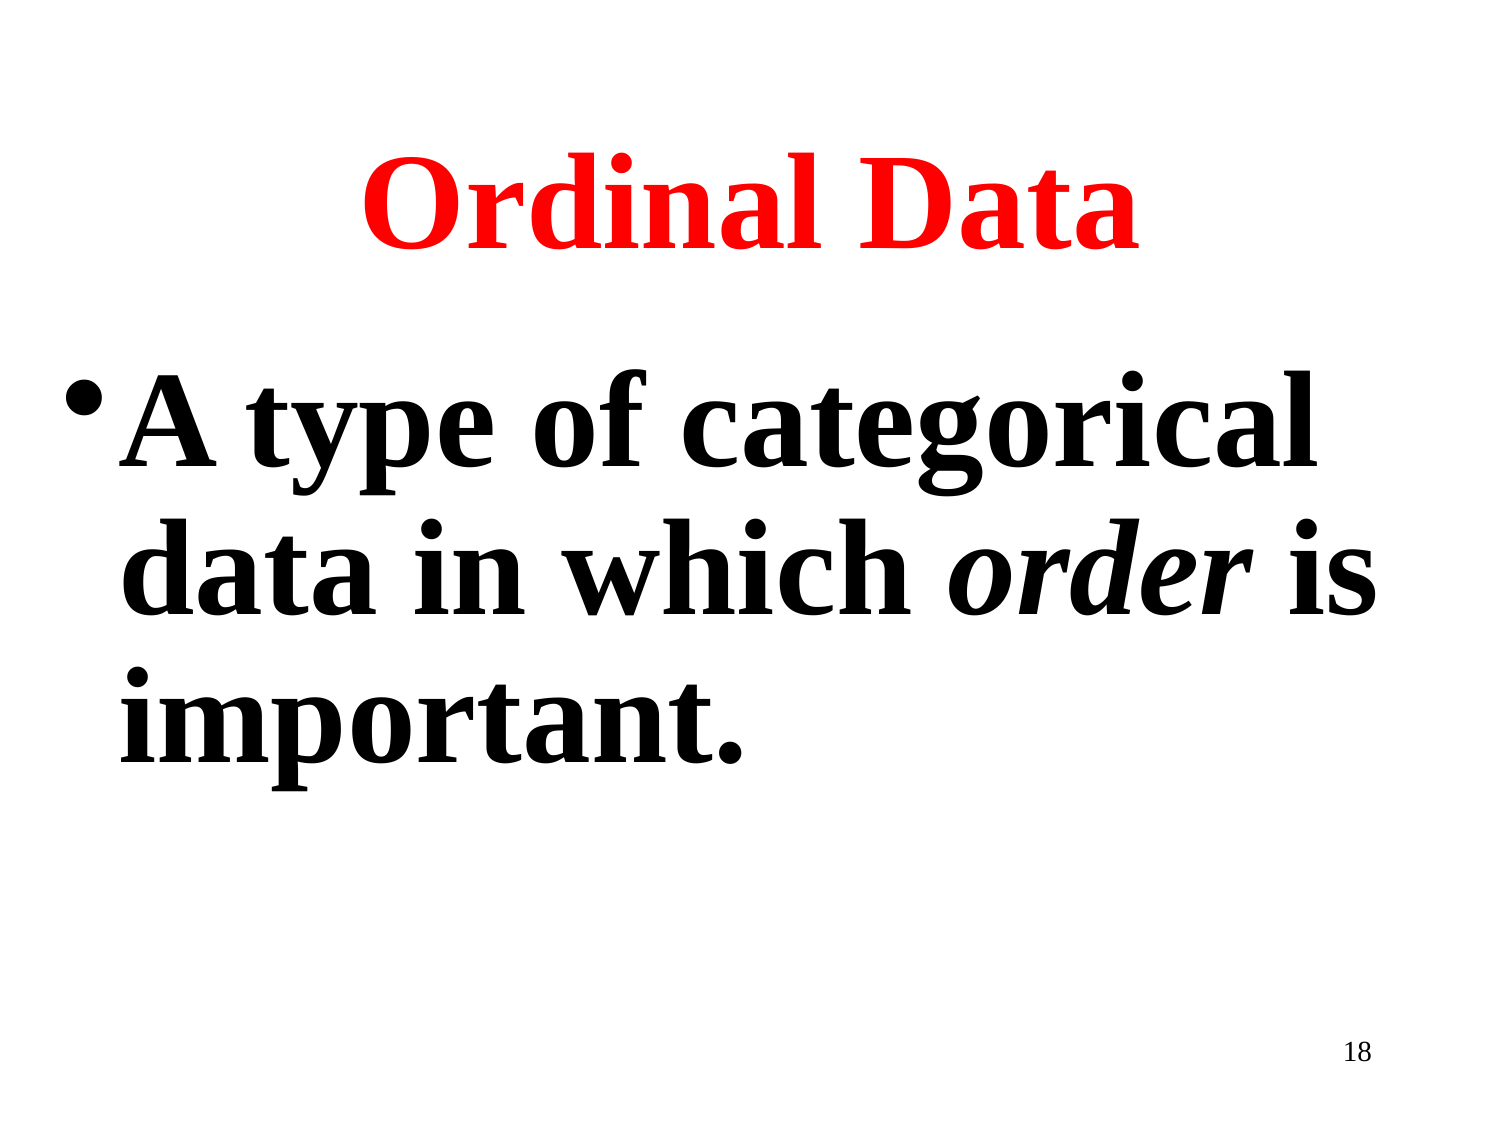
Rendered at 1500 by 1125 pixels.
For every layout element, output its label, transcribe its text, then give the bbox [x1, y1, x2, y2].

list A type of categorical data in which order is important. [46, 339, 1466, 1032]
title Ordinal Data [112, 99, 1388, 288]
slide_number 18 [1074, 1024, 1388, 1101]
